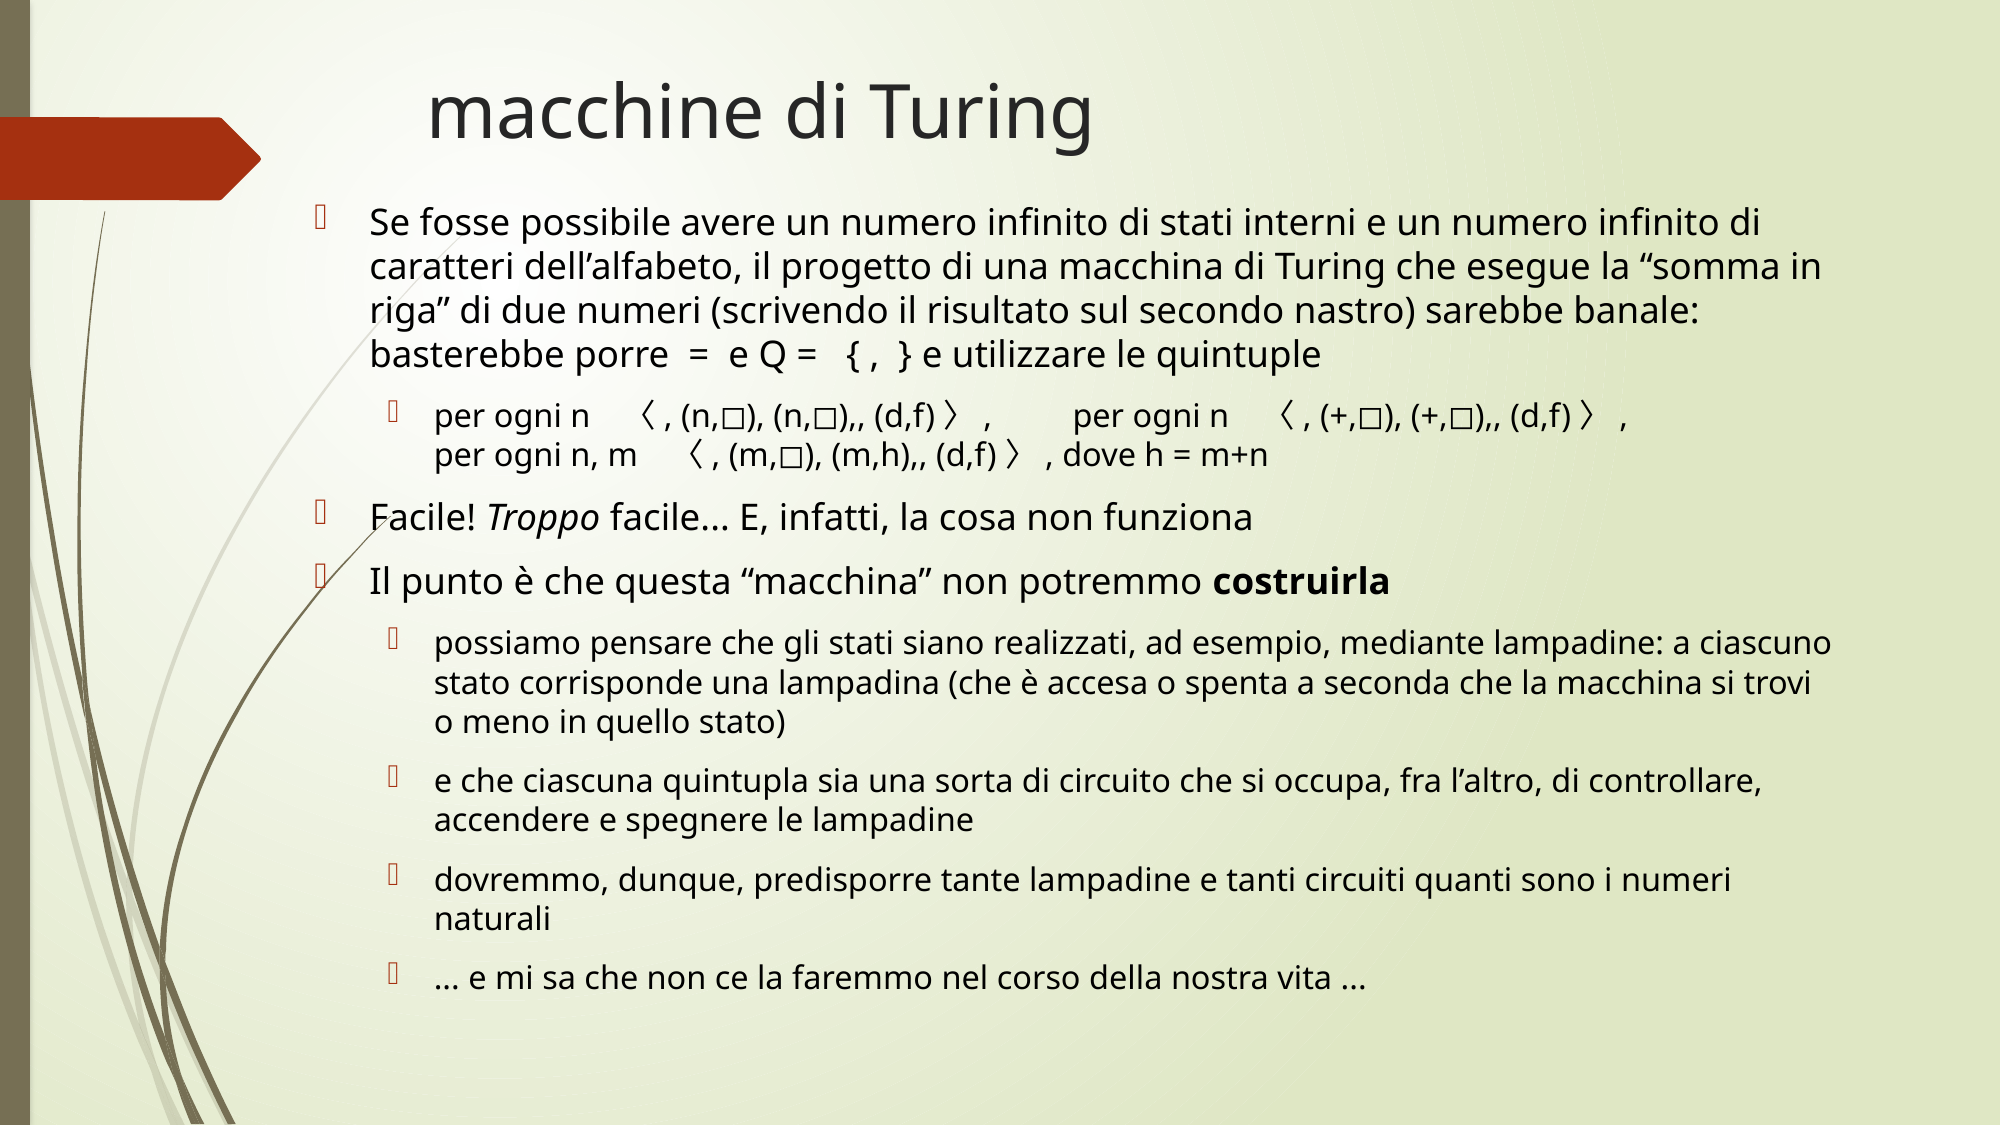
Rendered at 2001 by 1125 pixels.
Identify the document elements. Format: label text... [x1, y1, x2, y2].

title macchine di Turing [411, 55, 1874, 168]
